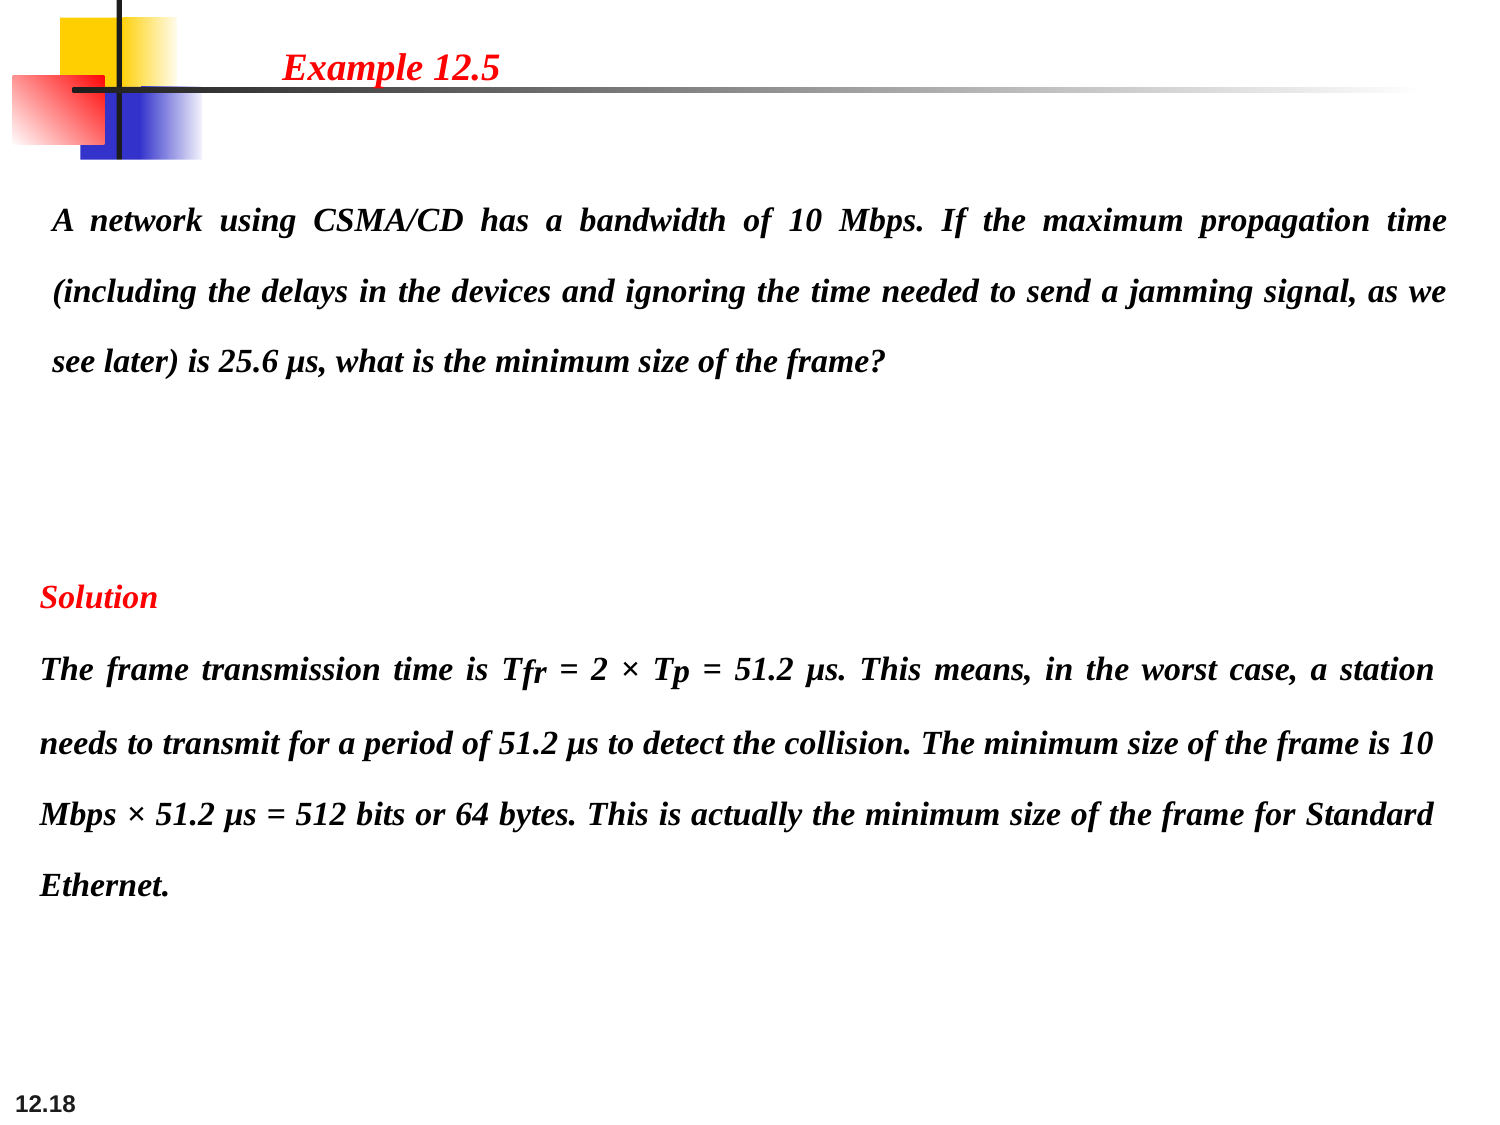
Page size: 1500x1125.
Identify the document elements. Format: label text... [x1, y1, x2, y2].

text_box [116, 93, 122, 159]
text_box [72, 87, 267, 93]
text_box [122, 17, 177, 86]
text_box Example 12.5 [267, 0, 516, 96]
text_box A network using CSMA/CD has a bandwidth of 10 Mbps. If the maximum propagation time (including the delays in the devices and ignoring the time needed to send a jamming signal, as we see later) is 25.6 μs, what is the minimum size of the frame? [37, 159, 1463, 387]
text_box [122, 93, 141, 159]
text_box [60, 17, 116, 86]
text_box [80, 93, 116, 159]
text_box [12, 75, 105, 145]
text_box Solution The frame transmission time is Tfr = 2 × Tp = 51.2 μs. This means, in the worst case, a station needs to transmit for a period of 51.2 μs to detect the collision. The minimum size of the frame is 10 Mbps × 51.2 μs = 512 bits or 64 bytes. This is actually the minimum size of the frame for Standard Ethernet. [24, 537, 1450, 911]
text_box [516, 87, 1423, 93]
text_box [141, 93, 202, 159]
slide_number 12.18 [0, 1050, 313, 1125]
text_box [116, 0, 122, 87]
